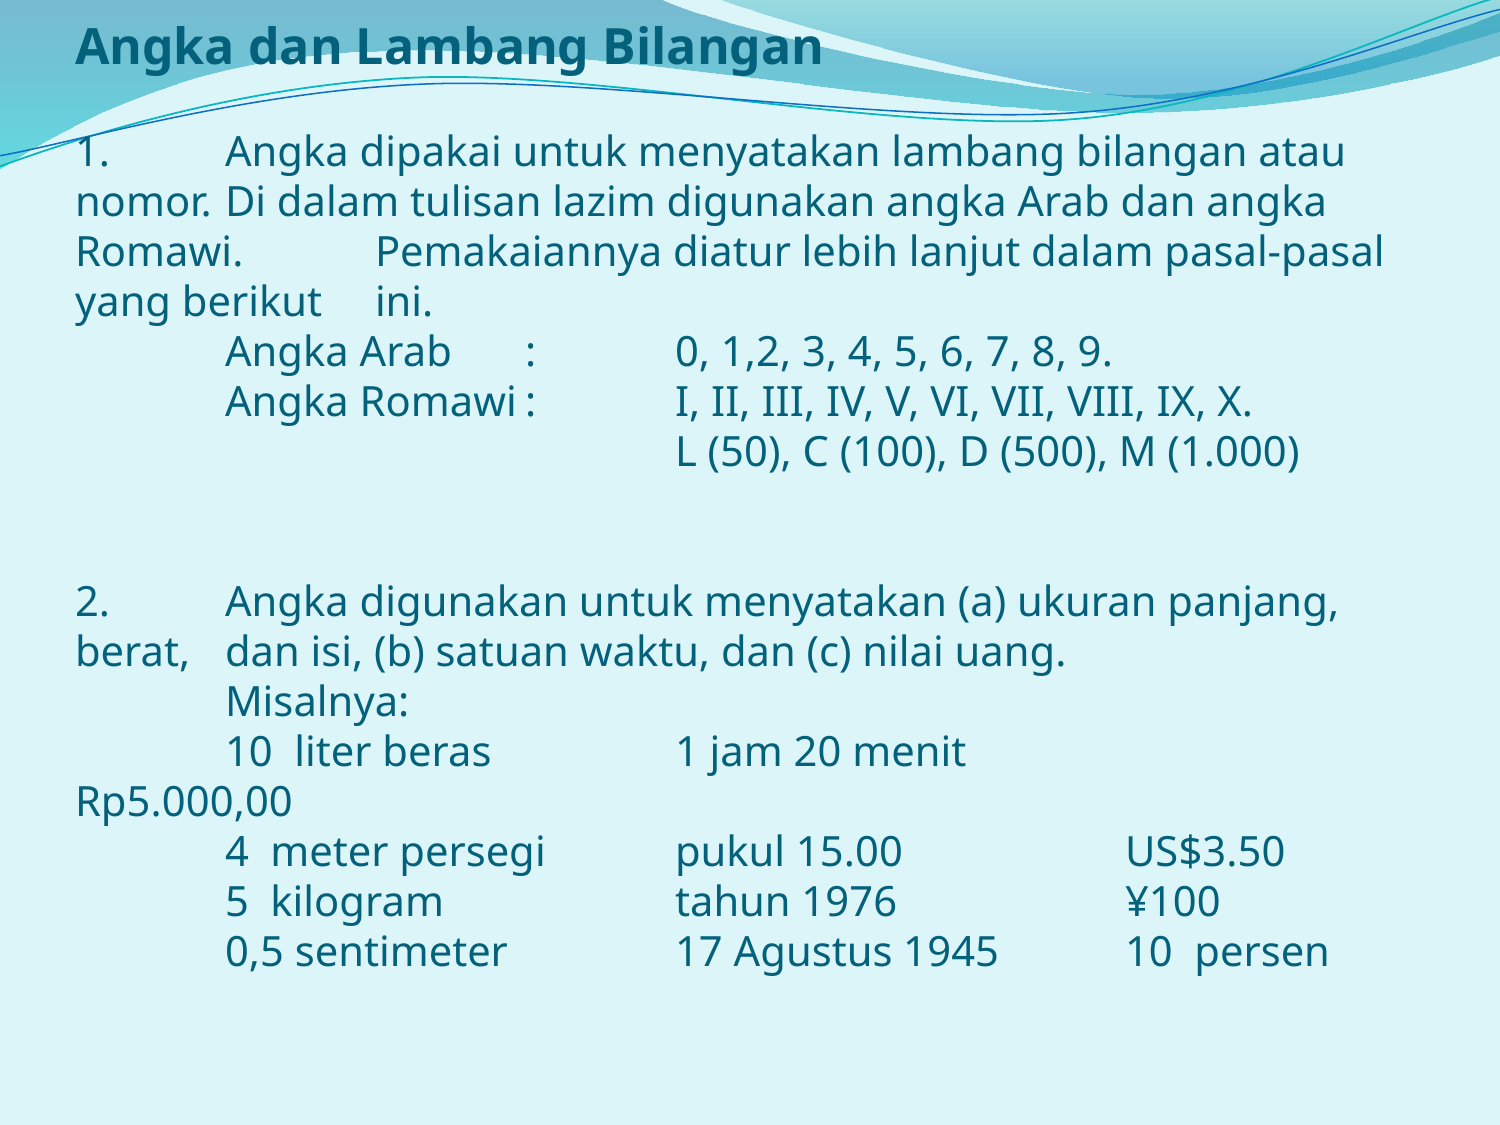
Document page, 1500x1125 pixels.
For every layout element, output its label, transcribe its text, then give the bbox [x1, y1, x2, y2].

title Angka dan Lambang Bilangan 1. Angka dipakai untuk menyatakan lambang bilangan atau nomor. Di dalam tulisan lazim digunakan angka Arab dan angka Romawi. Pemakaiannya diatur lebih lanjut dalam pasal-pasal yang berikut ini. Angka Arab : 0, 1,2, 3, 4, 5, 6, 7, 8, 9. Angka Romawi : I, II, III, IV, V, VI, VII, VIII, IX, X. L (50), C (100), D (500), M (1.000) 2. Angka digunakan untuk menyatakan (a) ukuran panjang, berat, dan isi, (b) satuan waktu, dan (c) nilai uang. Misalnya: 10 liter beras 1 jam 20 menit Rp5.000,00 4 meter persegi pukul 15.00 US$3.50 5 kilogram tahun 1976 ¥100 0,5 sentimeter 17 Agustus 1945 10 persen [74, 74, 1438, 1076]
